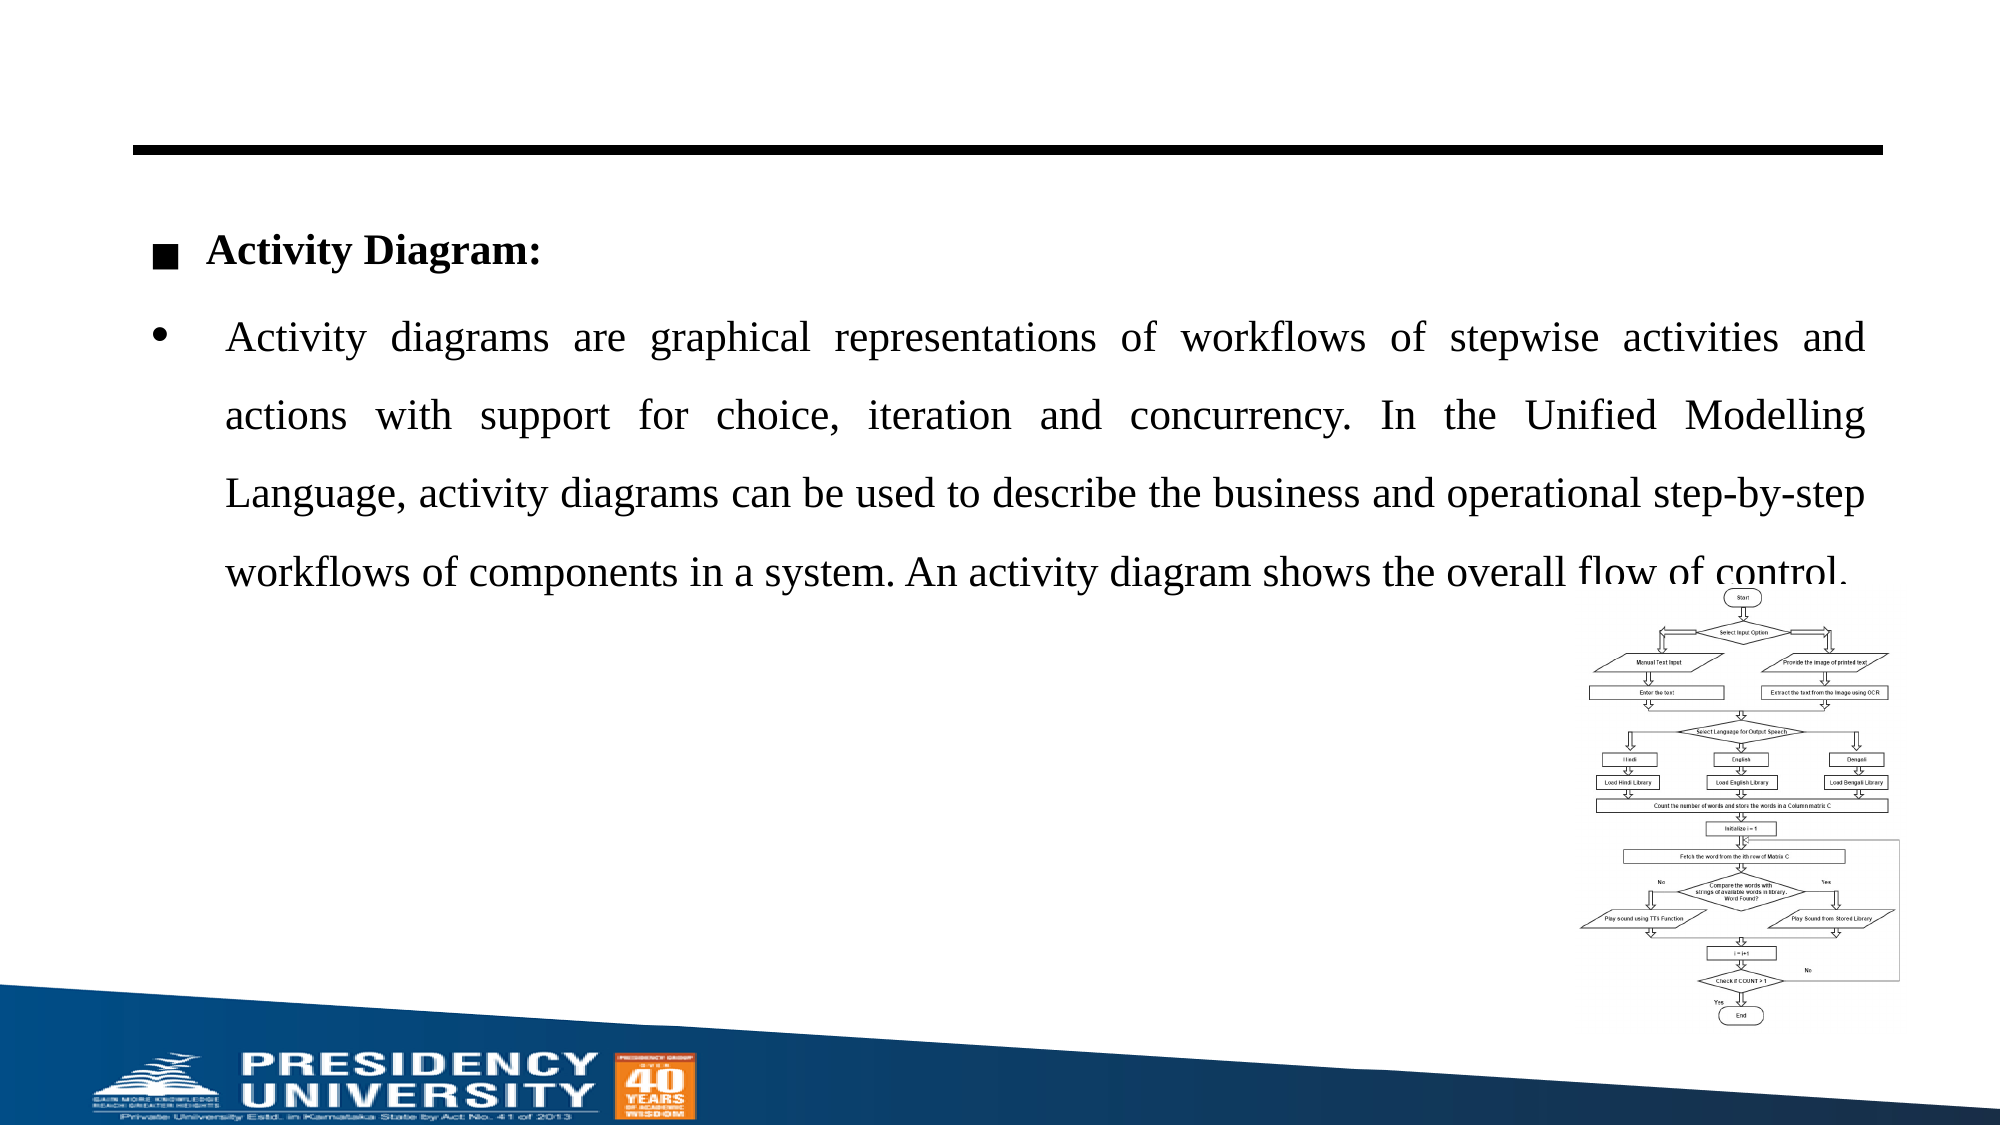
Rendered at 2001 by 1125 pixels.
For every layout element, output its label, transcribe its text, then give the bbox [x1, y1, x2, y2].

list Activity Diagram: Activity diagrams are graphical representations of workflows of stepwise activities and actions with support for choice, iteration and concurrency. In the Unified Modelling Language, activity diagrams can be used to describe the business and operational step-by-step workflows of components in a system. An activity diagram shows the overall flow of control. [133, 187, 1884, 626]
picture [0, 584, 2000, 1125]
